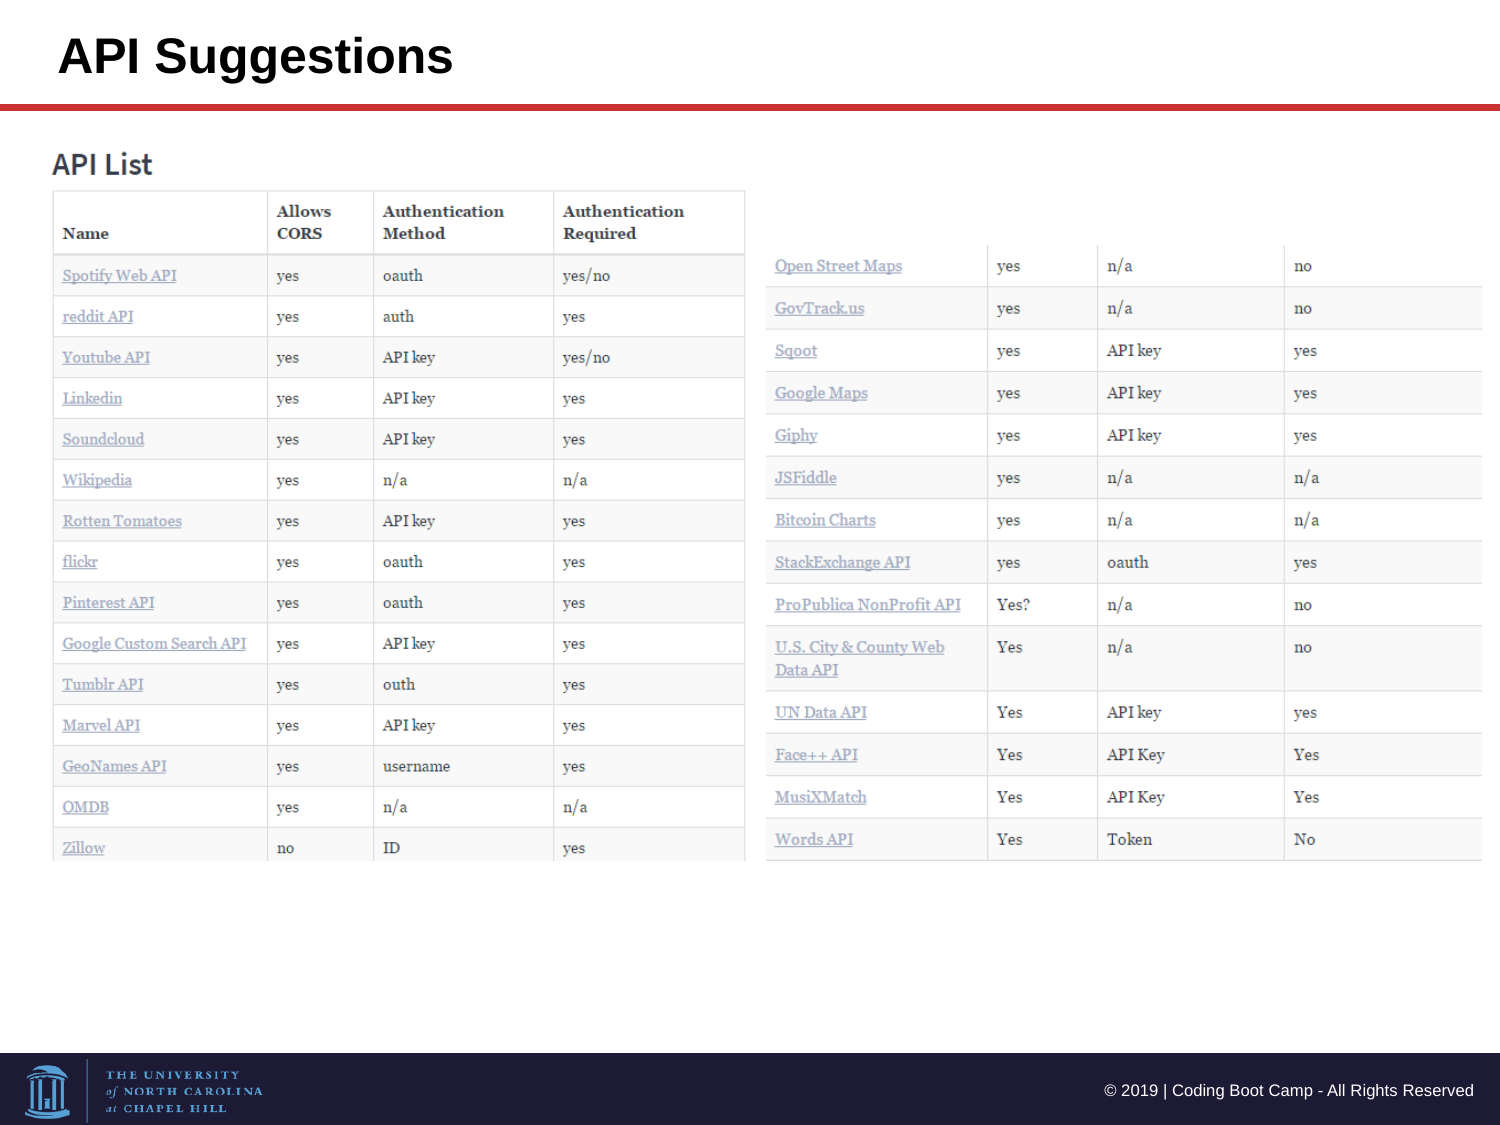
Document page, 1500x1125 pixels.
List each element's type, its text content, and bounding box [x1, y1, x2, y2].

picture [45, 144, 762, 861]
picture [24, 1058, 263, 1123]
text_box API Suggestions [49, 16, 1163, 91]
picture [766, 245, 1482, 861]
